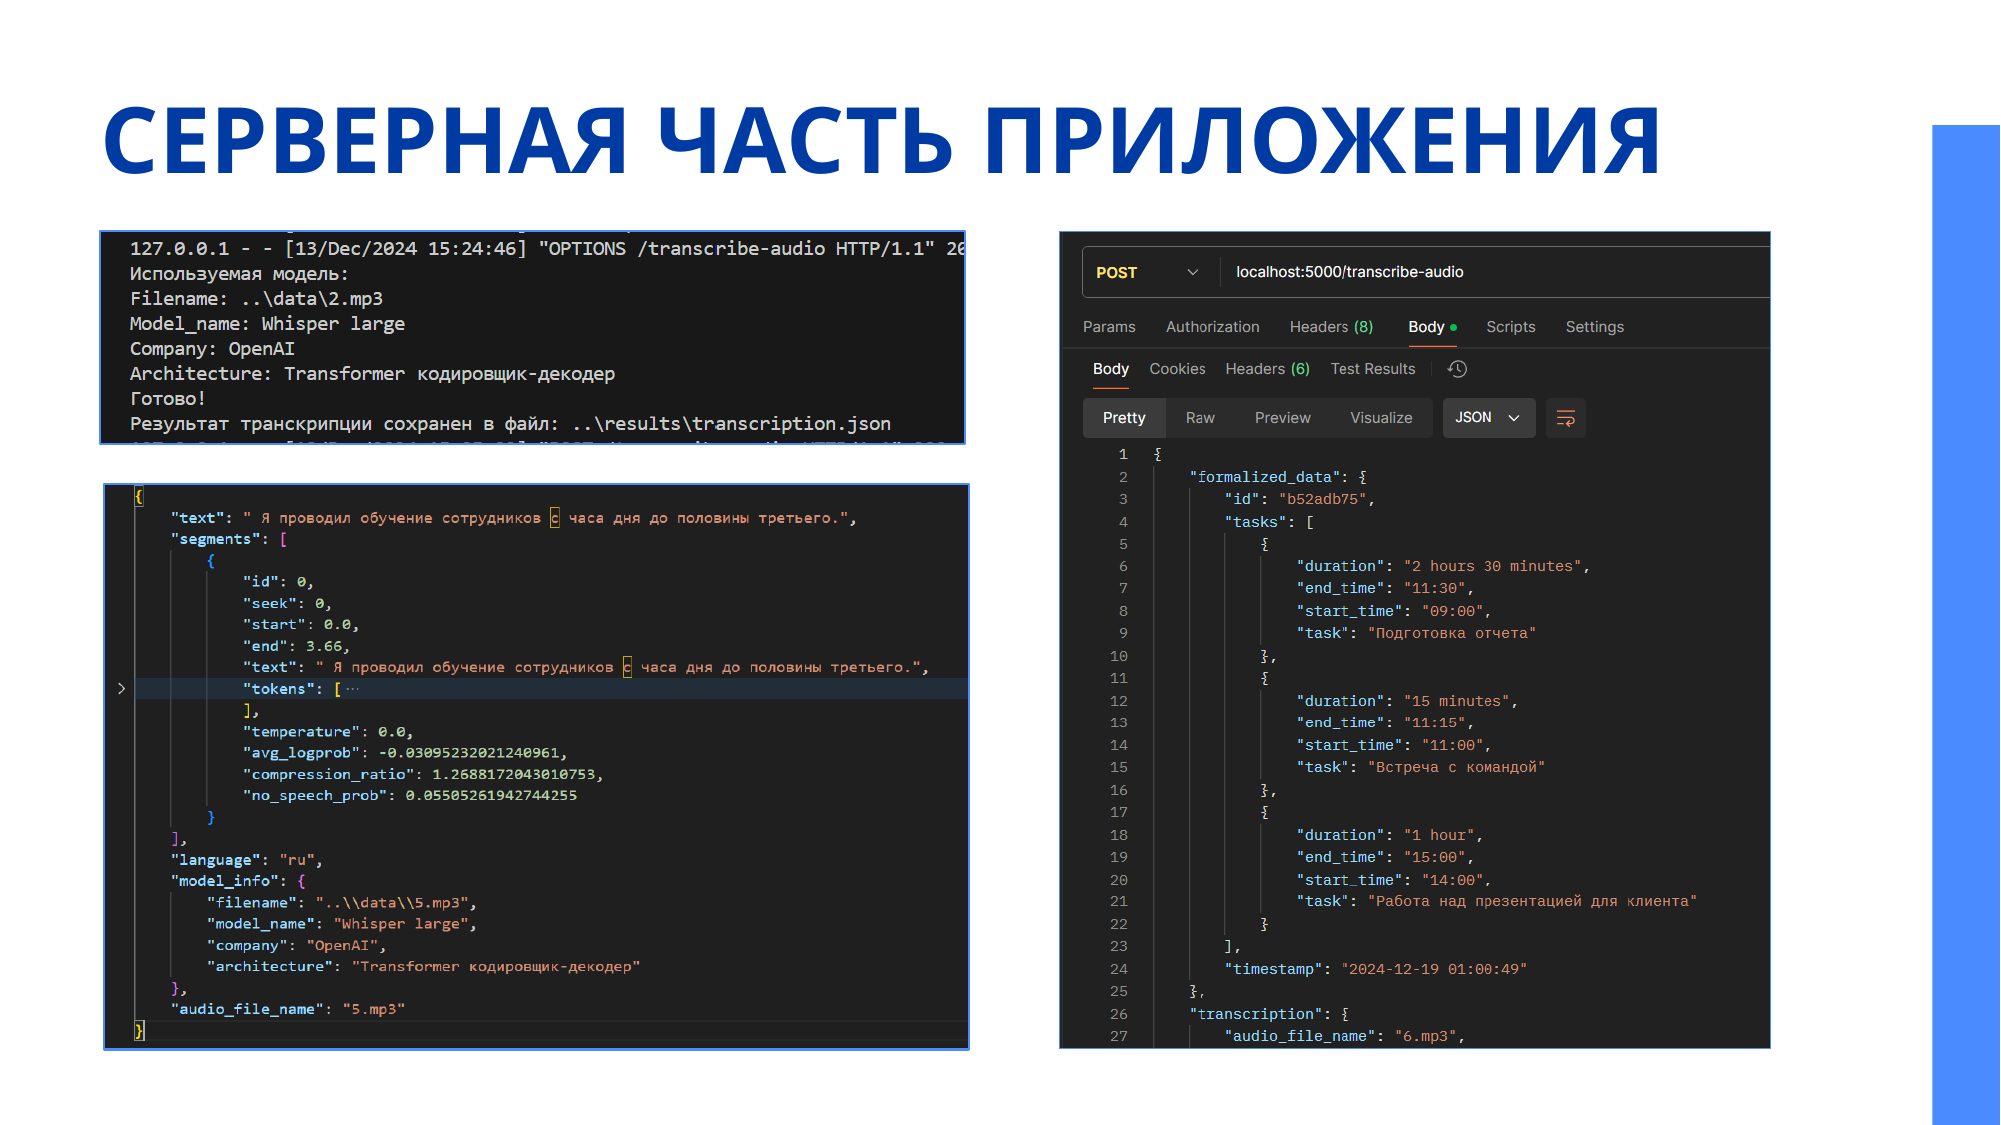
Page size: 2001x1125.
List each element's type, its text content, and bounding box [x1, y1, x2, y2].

picture [100, 231, 965, 444]
title СЕРВЕРНАЯ ЧАСТЬ ПРИЛОЖЕНИЯ [85, 66, 1843, 209]
picture [104, 484, 969, 1049]
picture [1058, 231, 1771, 1049]
